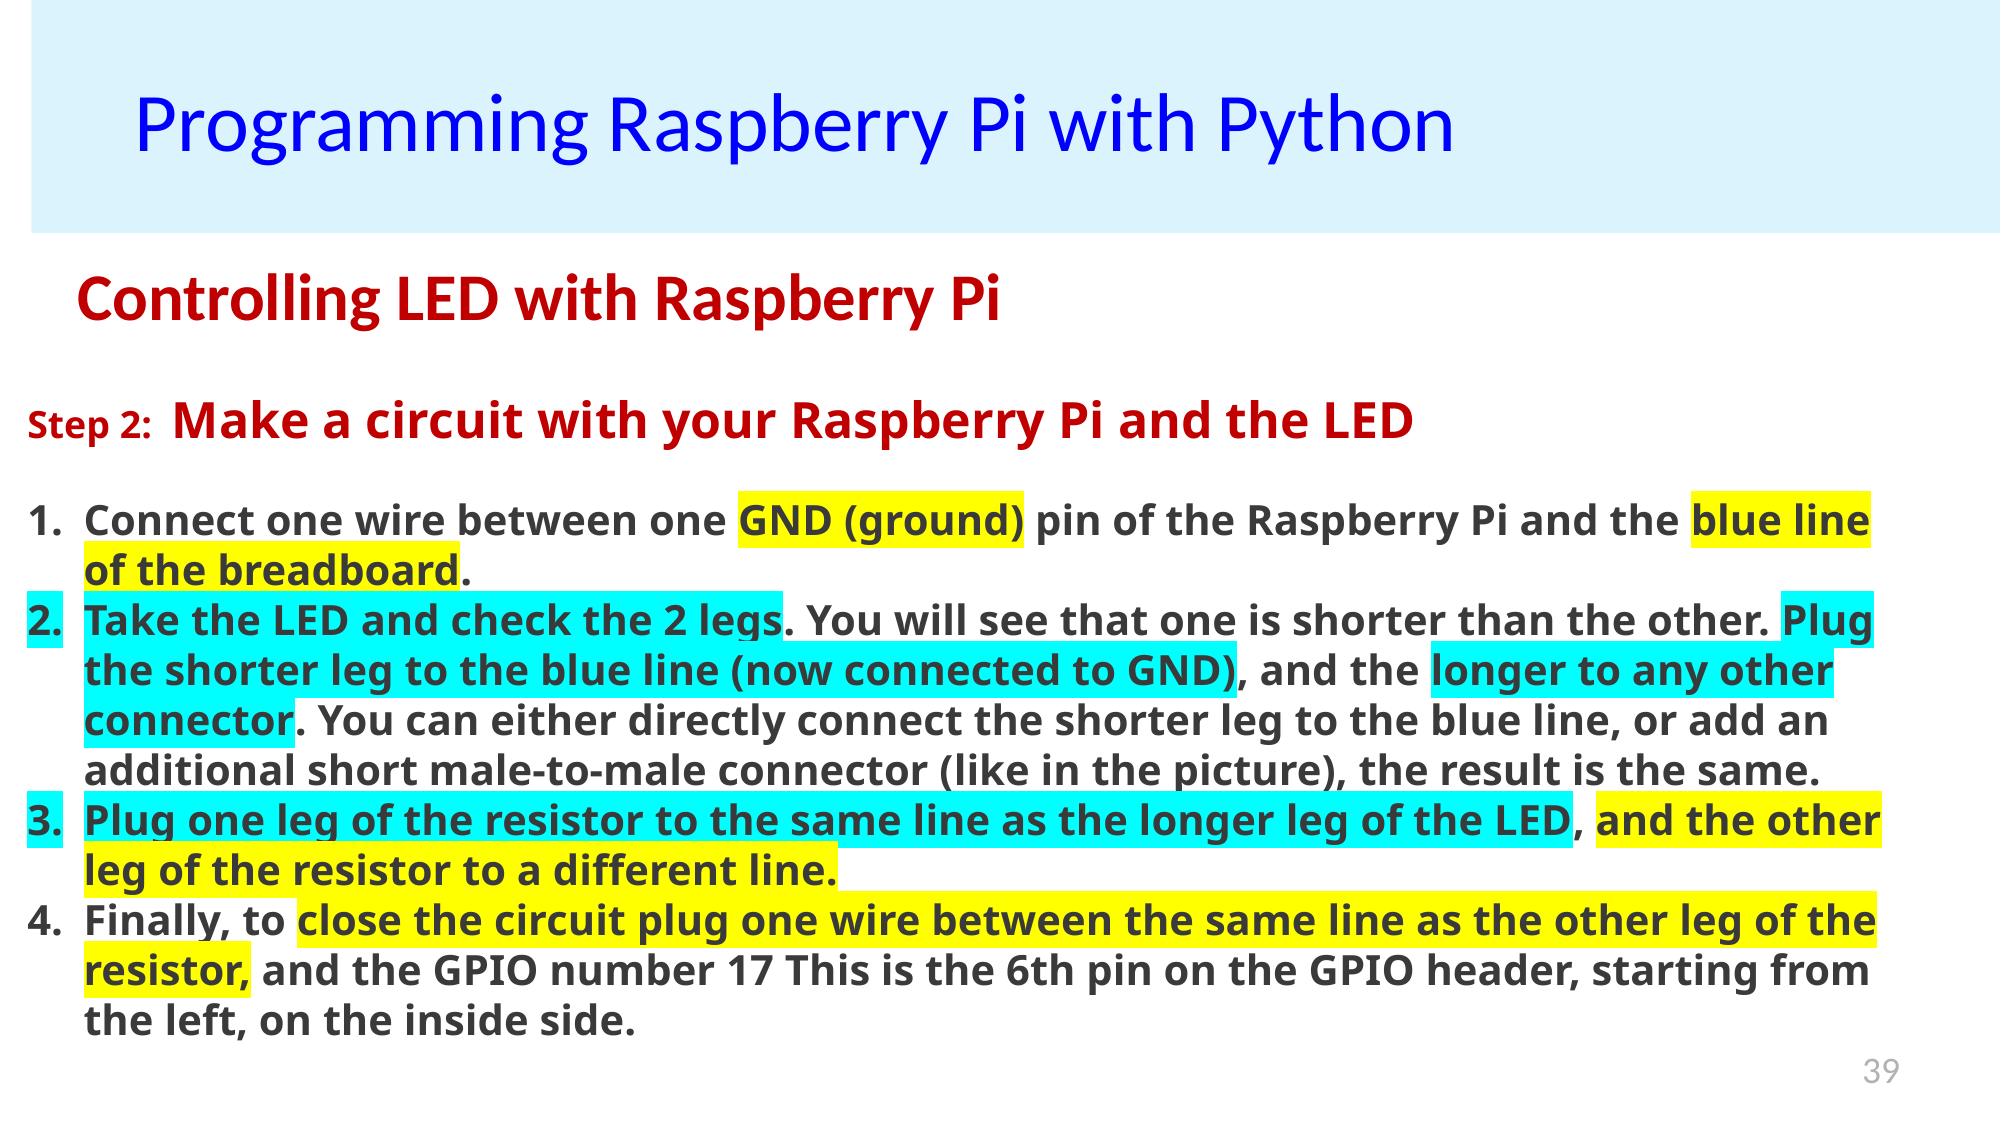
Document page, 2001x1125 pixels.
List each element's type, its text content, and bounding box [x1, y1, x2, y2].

title Programming Raspberry Pi with Python [132, 70, 1644, 261]
text_box Controlling LED with Raspberry Pi [62, 246, 1063, 341]
text_box Step 2: Make a circuit with your Raspberry Pi and the LED Connect one wire between one GND (ground) pin of the Raspberry Pi and the blue line of the breadboard. Take the LED and check the 2 legs. You will see that one is shorter than the other. Plug the shorter leg to the blue line (now connected to GND), and the longer to any other connector. You can either directly connect the shorter leg to the blue line, or add an additional short male-to-male connector (like in the picture), the result is the same. Plug one leg of the resistor to the same line as the longer leg of the LED, and the other leg of the resistor to a different line. Finally, to close the circuit plug one wire between the same line as the other leg of the resistor, and the GPIO number 17 This is the 6th pin on the GPIO header, starting from the left, on the inside side. [27, 386, 1915, 1125]
slide_number 39 [1440, 1046, 1900, 1103]
